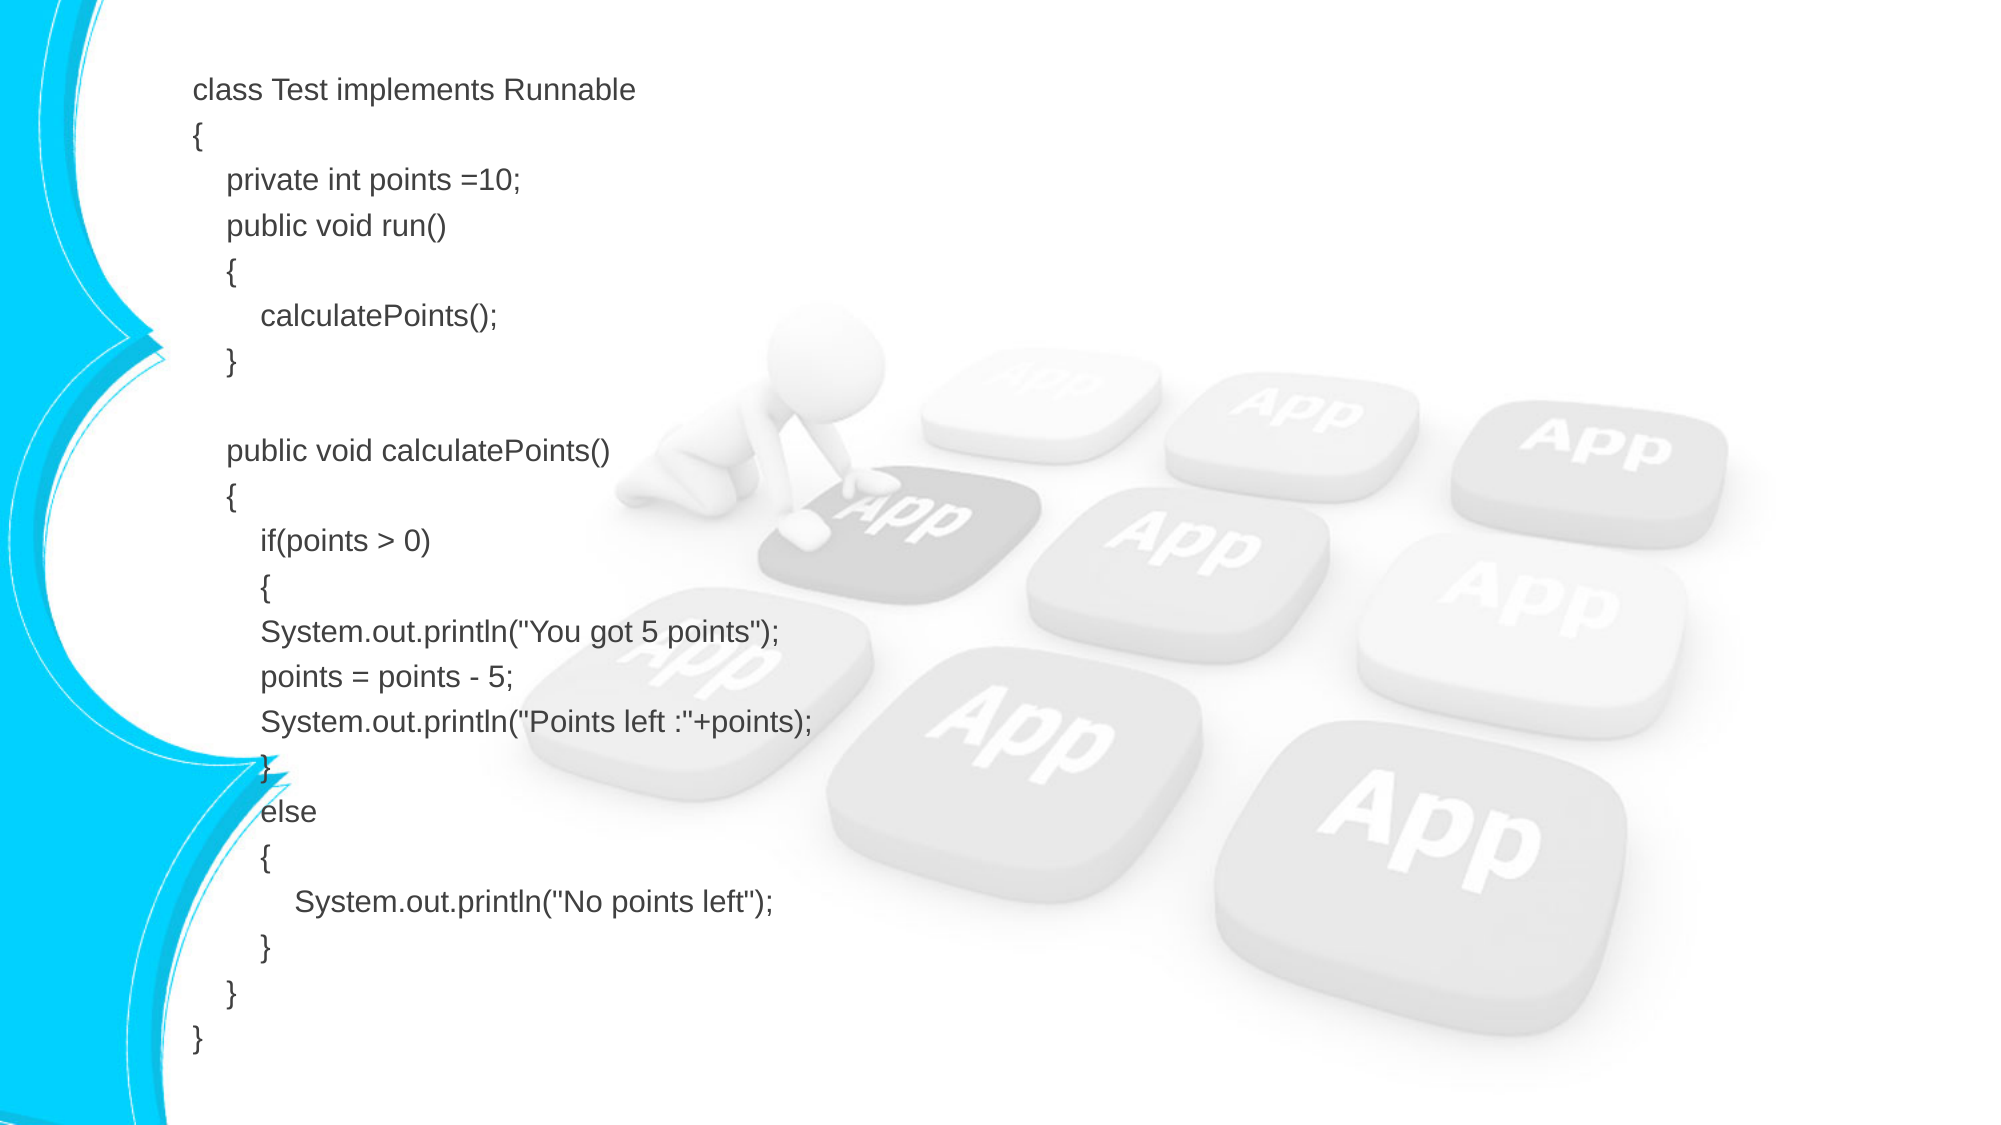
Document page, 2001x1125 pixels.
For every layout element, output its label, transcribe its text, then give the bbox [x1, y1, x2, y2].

picture [0, 1118, 15, 1125]
picture [73, 52, 77, 62]
list class Test implements Runnable { private int points =10; public void run() { calculatePoints(); } public void calculatePoints() { if(points > 0) { System.out.println("You got 5 points"); points = points - 5; System.out.println("Points left :"+points); } else { System.out.println("No points left"); } } } [177, 66, 1899, 1072]
picture [0, 0, 2001, 1125]
